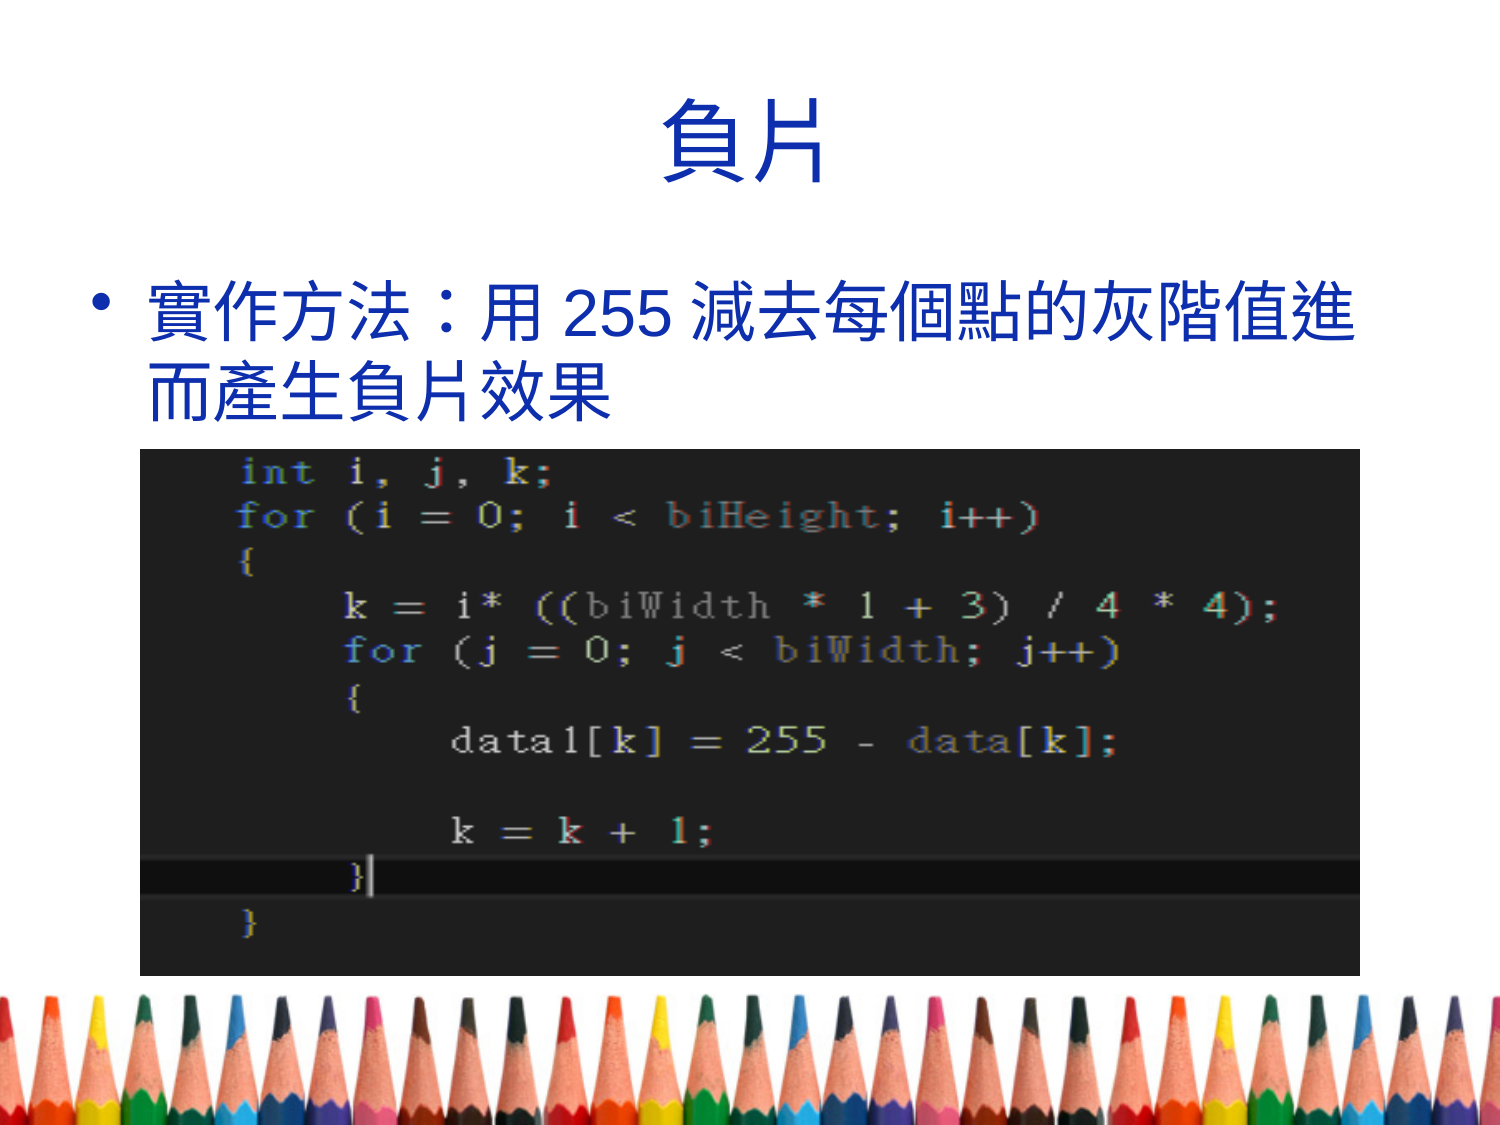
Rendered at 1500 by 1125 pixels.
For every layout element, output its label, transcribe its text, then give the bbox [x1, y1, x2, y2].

list 實作方法：用255減去每個點的灰階值進而產生負片效果 [75, 262, 1425, 1005]
picture [0, 0, 1500, 1125]
title 負片 [75, 45, 1425, 233]
